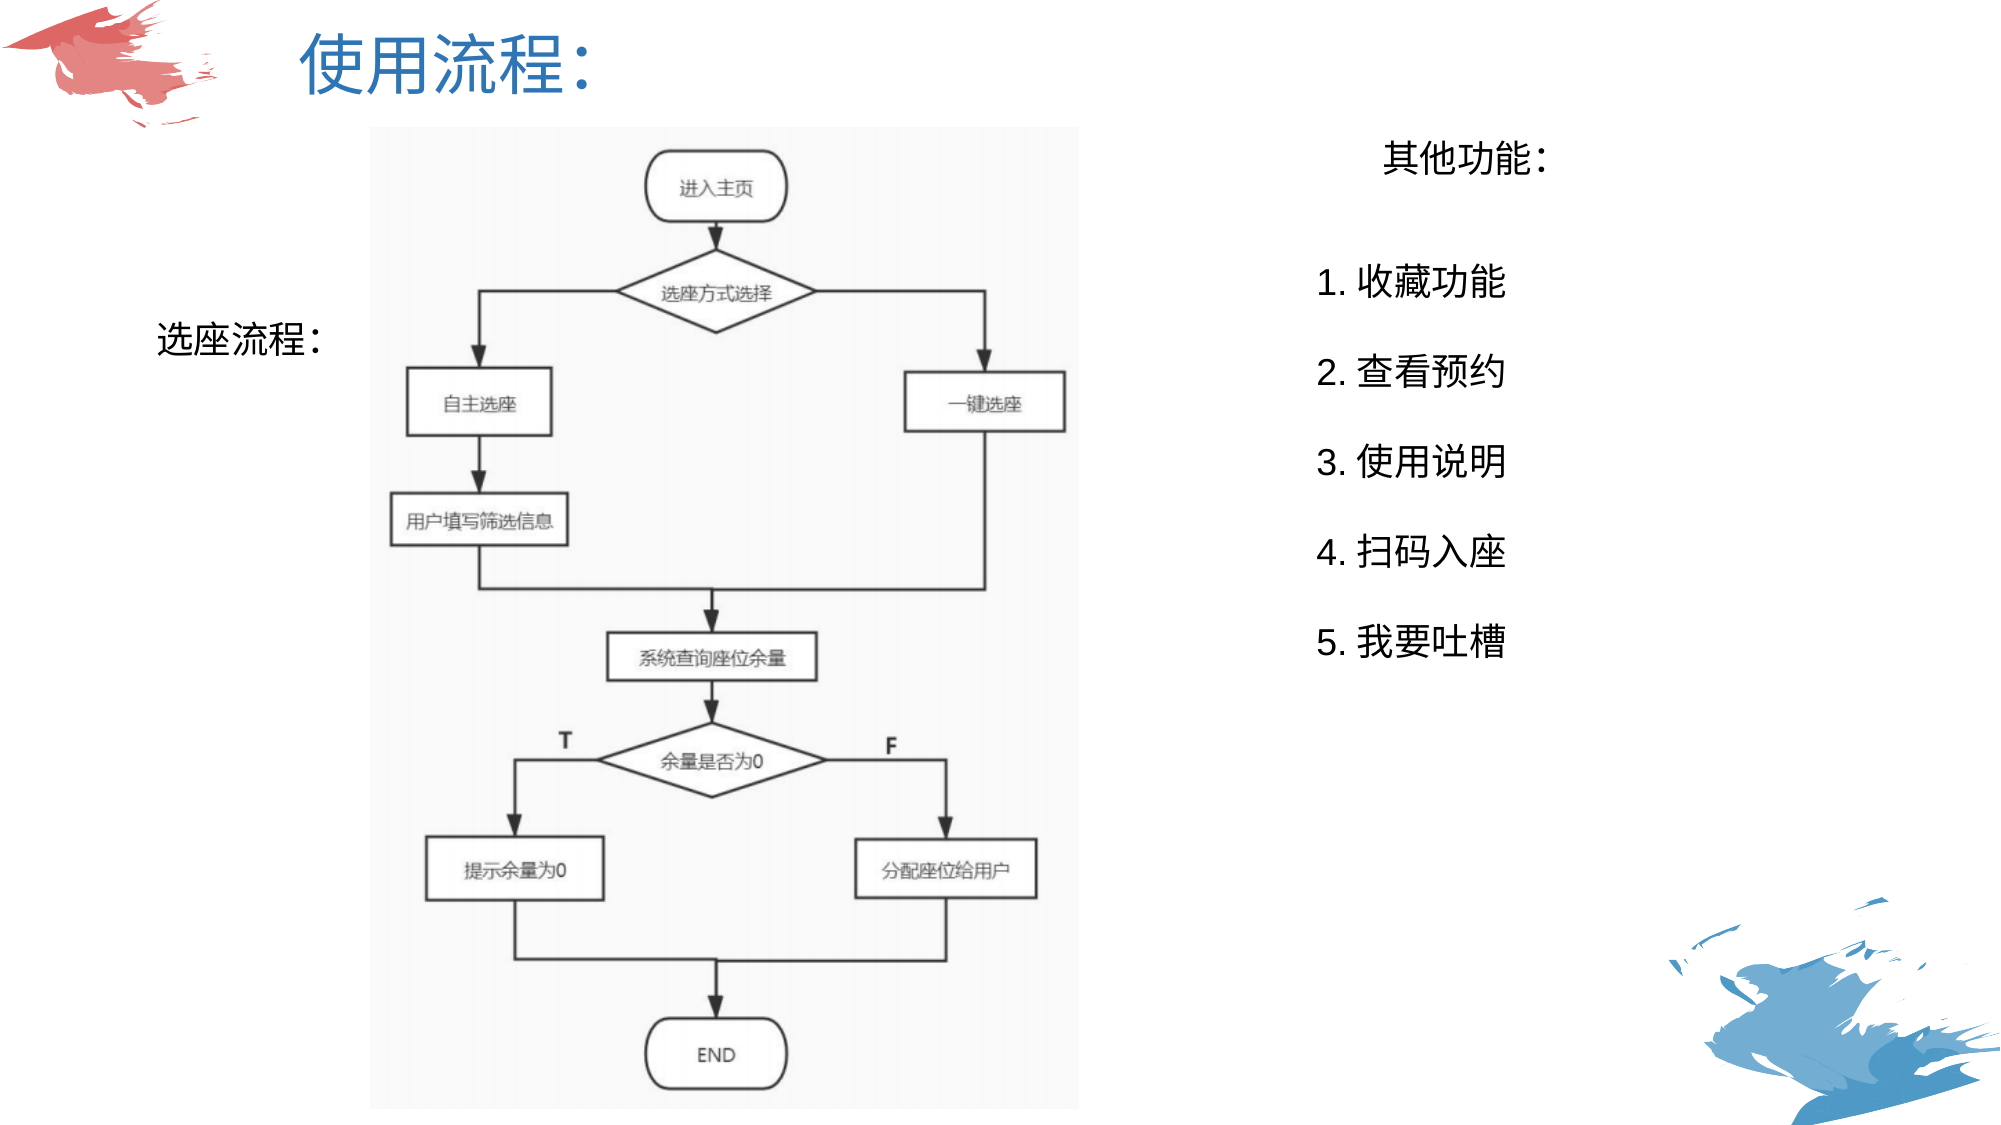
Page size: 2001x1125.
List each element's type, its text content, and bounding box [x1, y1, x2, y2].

text_box 1.收藏功能 2.查看预约 3.使用说明 4.扫码入座 5.我要吐槽 [1301, 250, 1969, 716]
text_box 选座流程： [141, 309, 359, 369]
picture [370, 127, 1079, 1109]
text_box 其他功能： [1367, 127, 1684, 187]
text_box 使用流程： [224, 15, 708, 111]
picture [0, 0, 224, 128]
picture [1668, 897, 2000, 1125]
